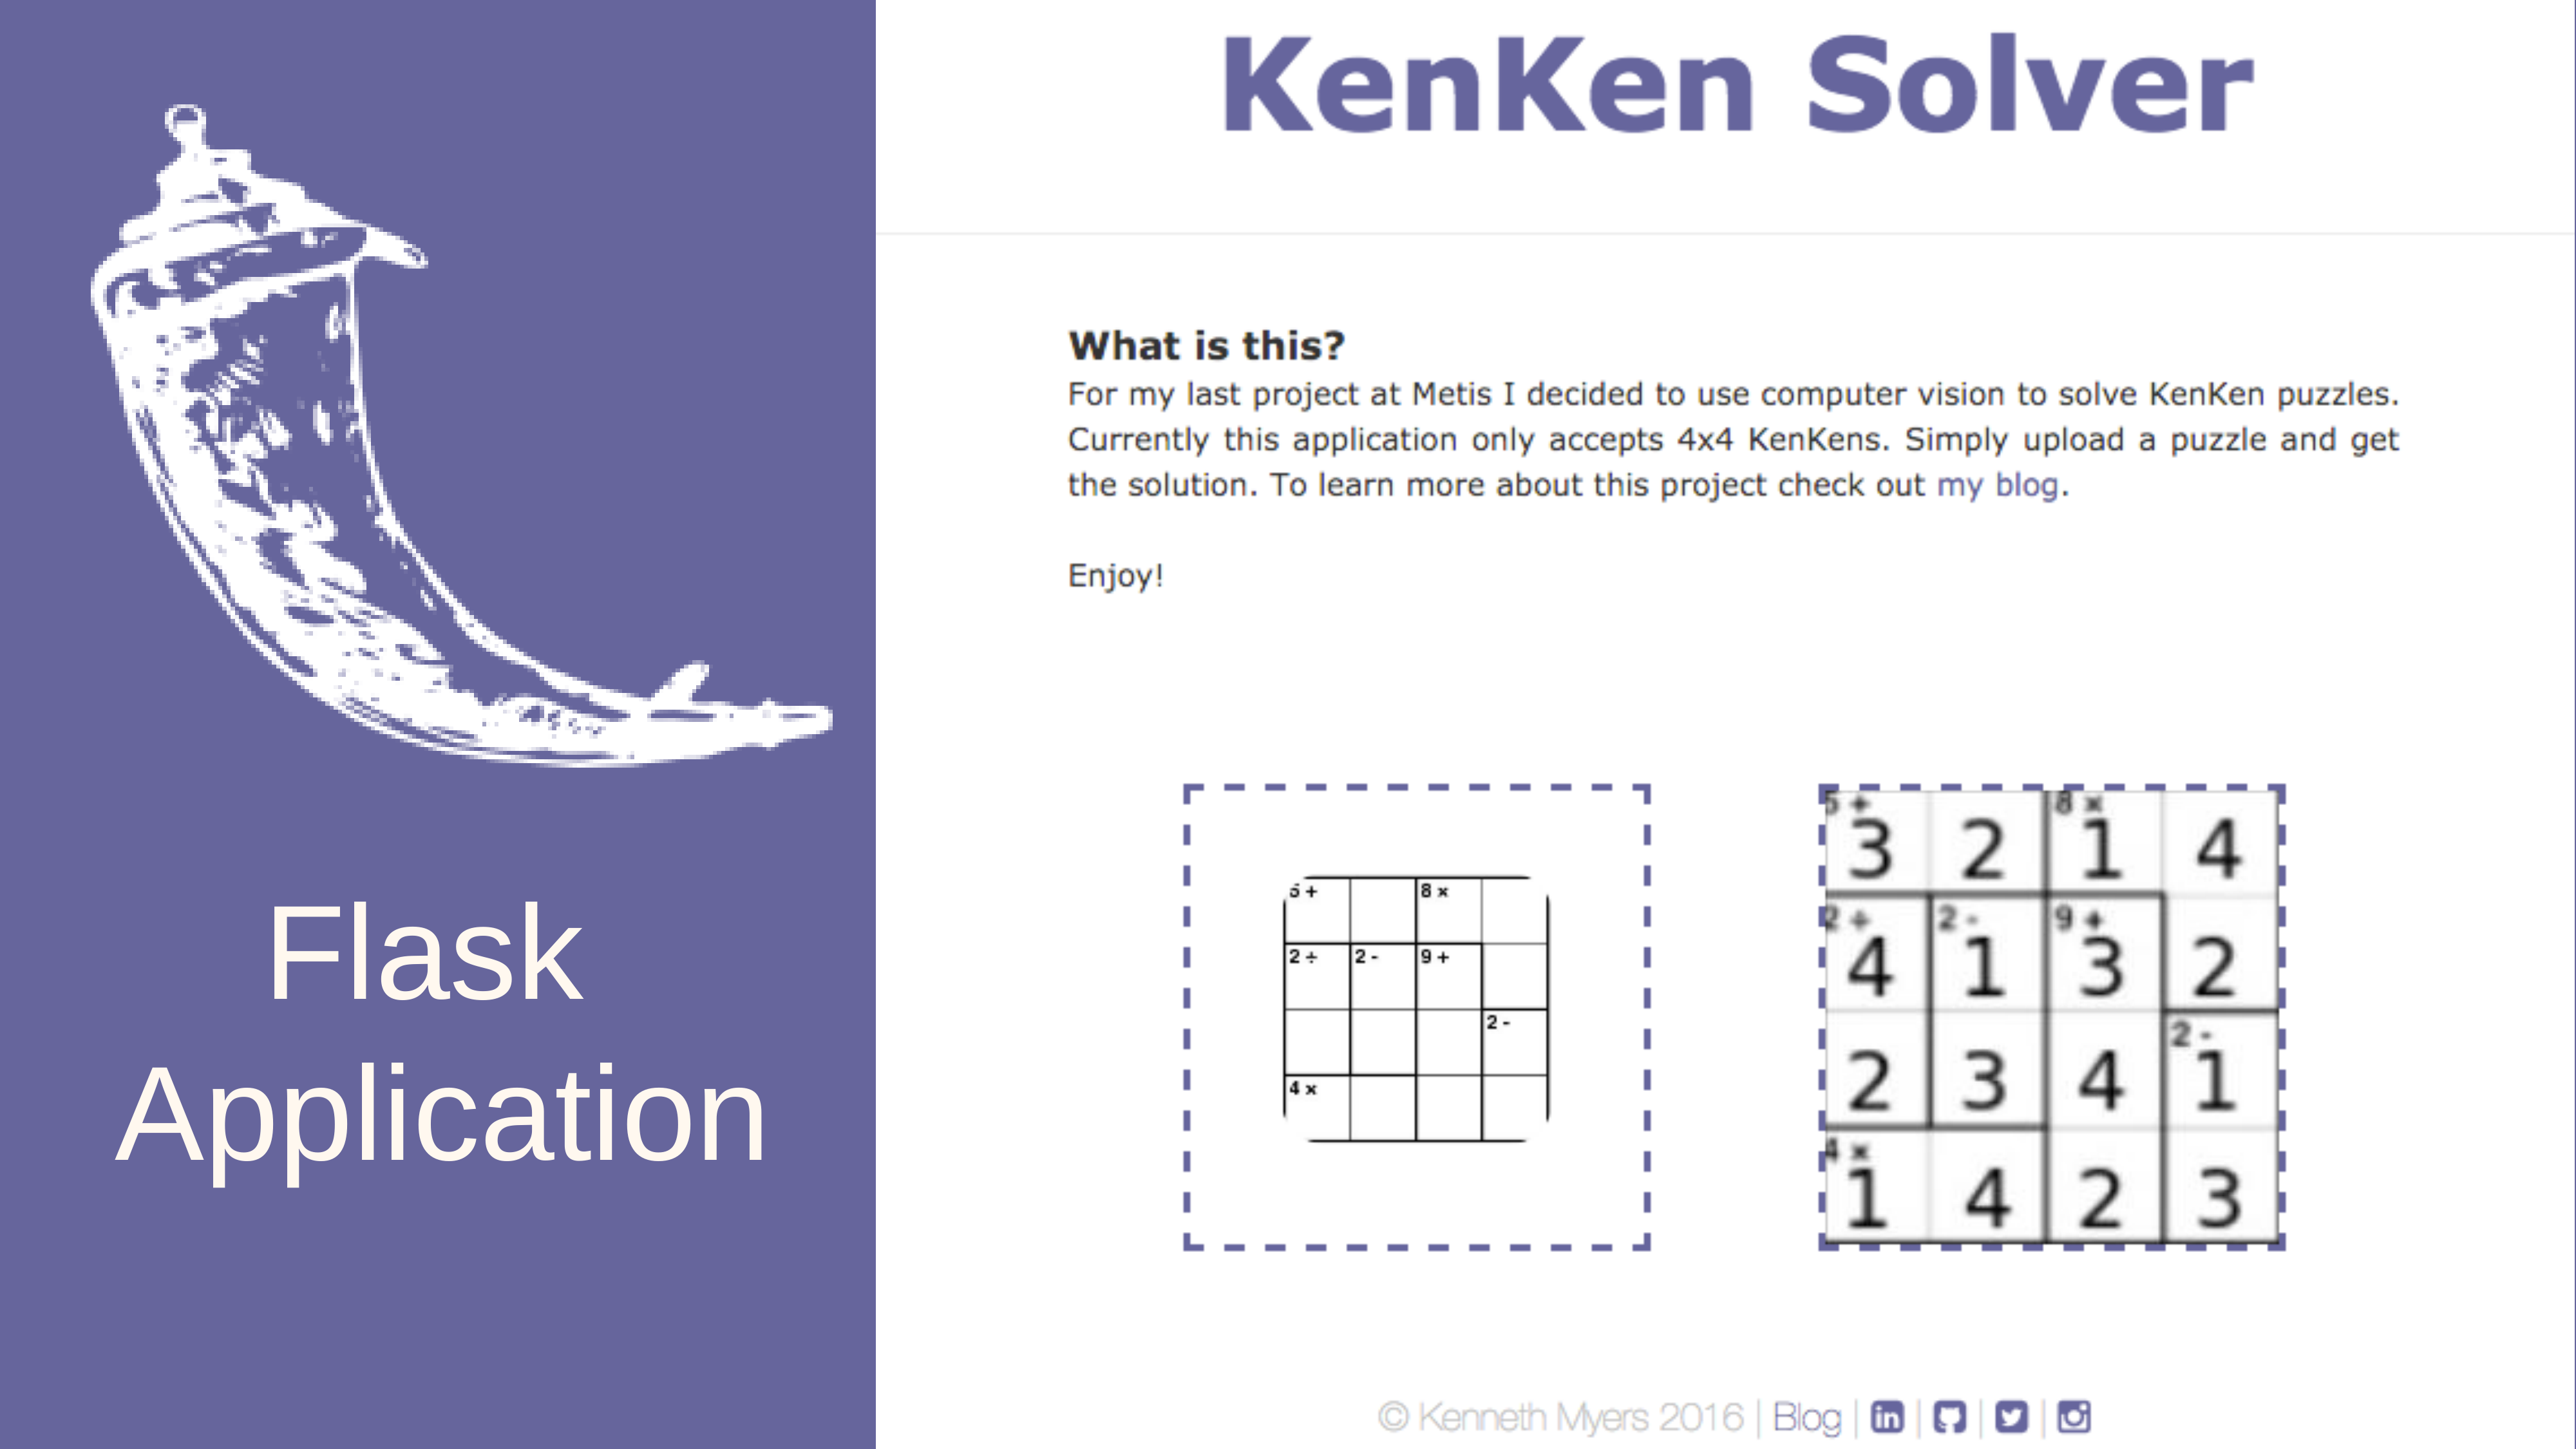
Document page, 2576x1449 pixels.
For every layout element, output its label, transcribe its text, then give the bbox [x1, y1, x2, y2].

text_box Flask Application [0, 859, 871, 1238]
picture [876, 0, 2575, 1449]
picture [91, 104, 833, 768]
